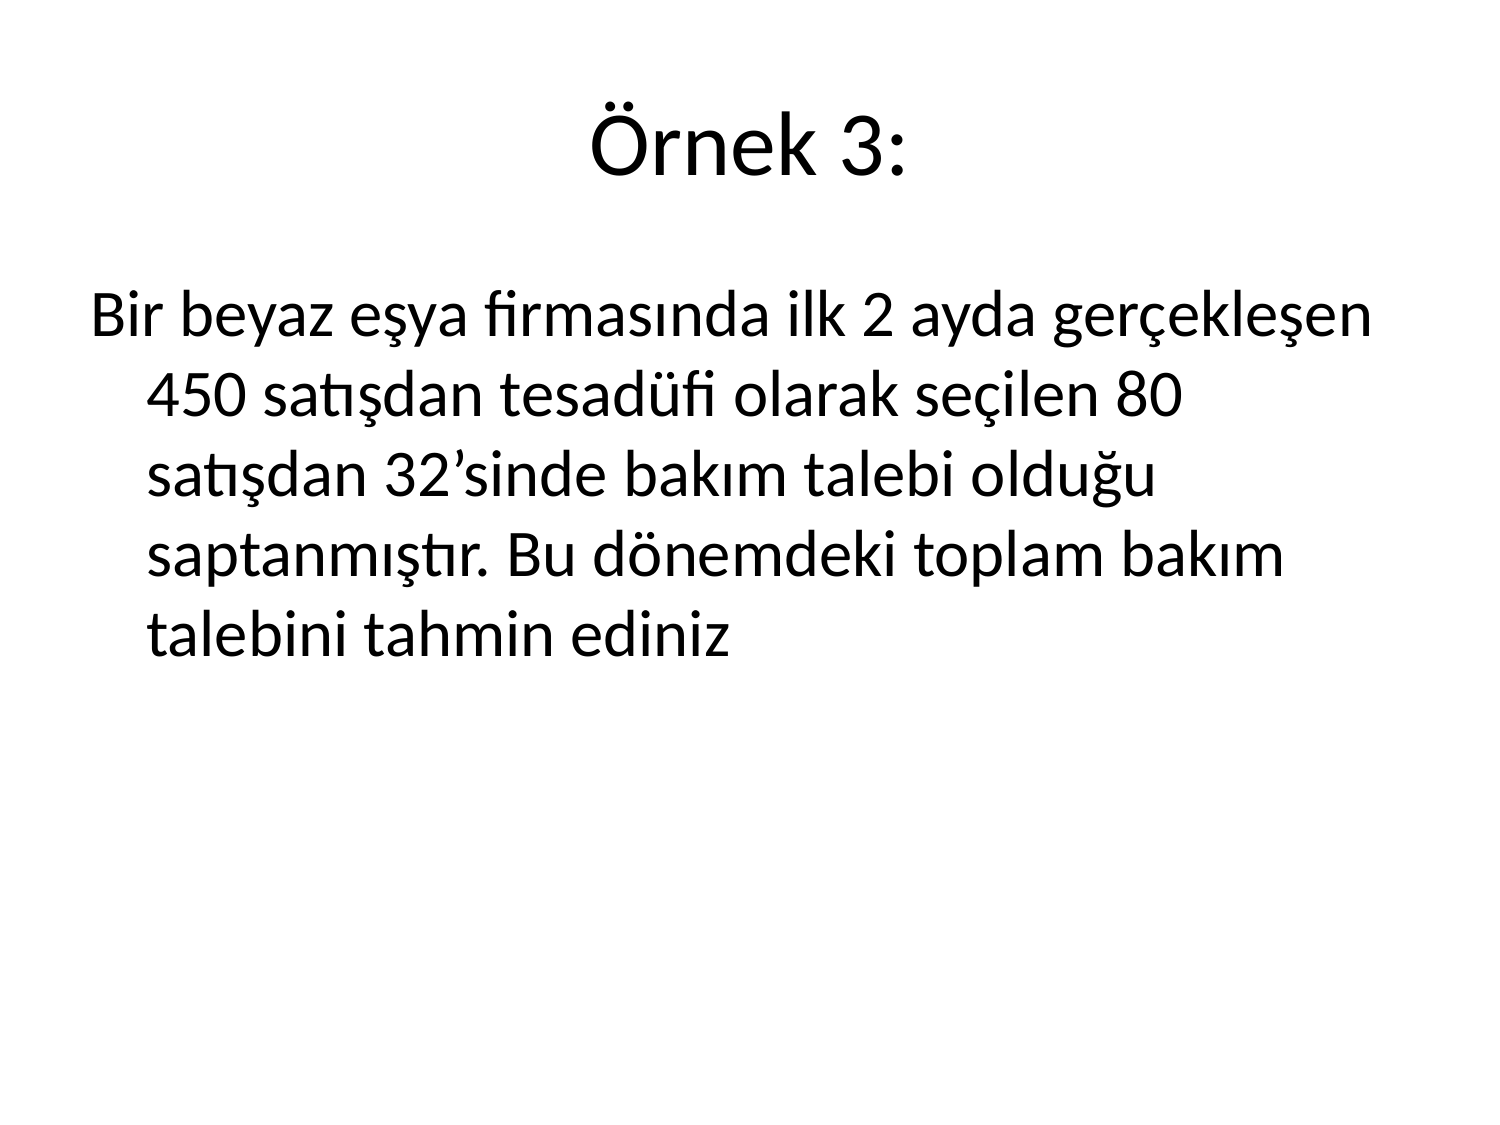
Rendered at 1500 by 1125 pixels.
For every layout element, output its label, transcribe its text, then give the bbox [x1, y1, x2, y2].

list Bir beyaz eşya firmasında ilk 2 ayda gerçekleşen 450 satışdan tesadüfi olarak seçilen 80 satışdan 32’sinde bakım talebi olduğu saptanmıştır. Bu dönemdeki toplam bakım talebini tahmin ediniz [75, 262, 1425, 1005]
title Örnek 3: [75, 45, 1425, 233]
